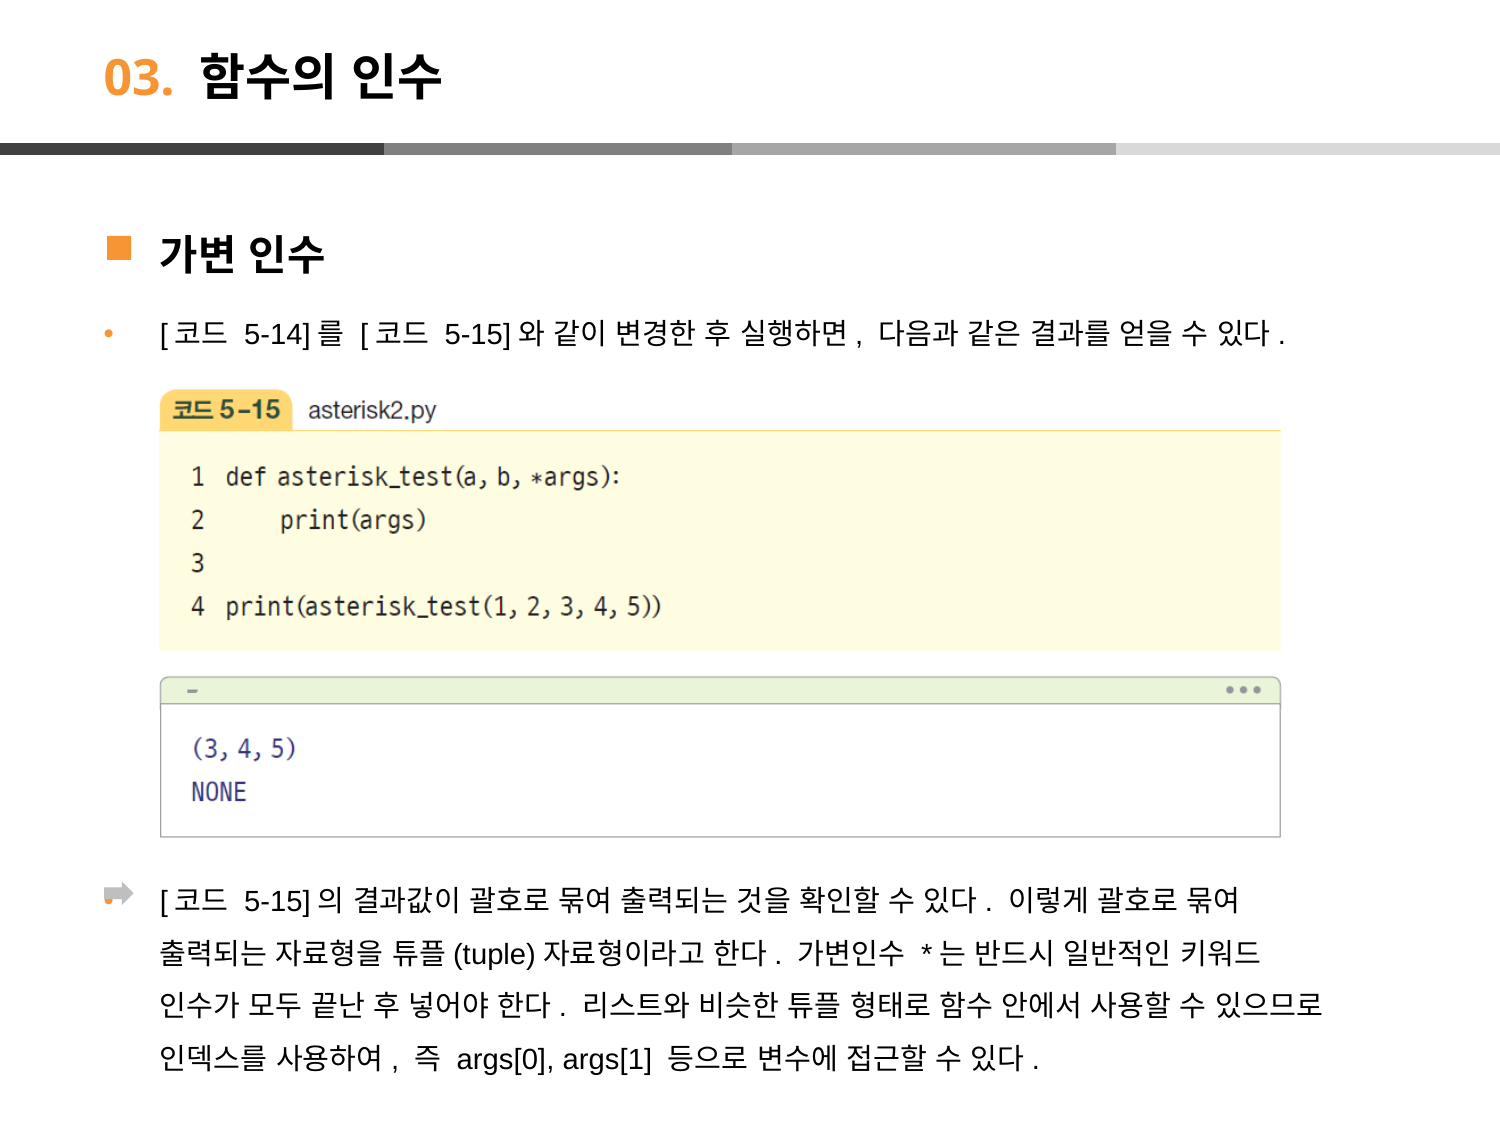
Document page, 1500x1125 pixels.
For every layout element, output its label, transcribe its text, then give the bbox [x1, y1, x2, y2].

text_box [코드 5-15]의 결과값이 괄호로 묶여 출력되는 것을 확인할 수 있다. 이렇게 괄호로 묶여 출력되는 자료형을 튜플(tuple)자료형이라고 한다. 가변인수 *는 반드시 일반적인 키워드 인수가 모두 끝난 후 넣어야 한다. 리스트와 비슷한 튜플 형태로 함수 안에서 사용할 수 있으므로 인덱스를 사용하여, 즉 args[0], args[1] 등으로 변수에 접근할 수 있다. [88, 857, 1365, 1094]
text_box [101, 879, 136, 907]
picture [159, 387, 1282, 841]
text_box [코드 5-14]를 [코드 5-15]와 같이 변경한 후 실행하면, 다음과 같은 결과를 얻을 수 있다. [88, 290, 1365, 362]
title 03. 함수의 인수 [88, 30, 1211, 121]
list 가변 인수 [88, 196, 1436, 280]
